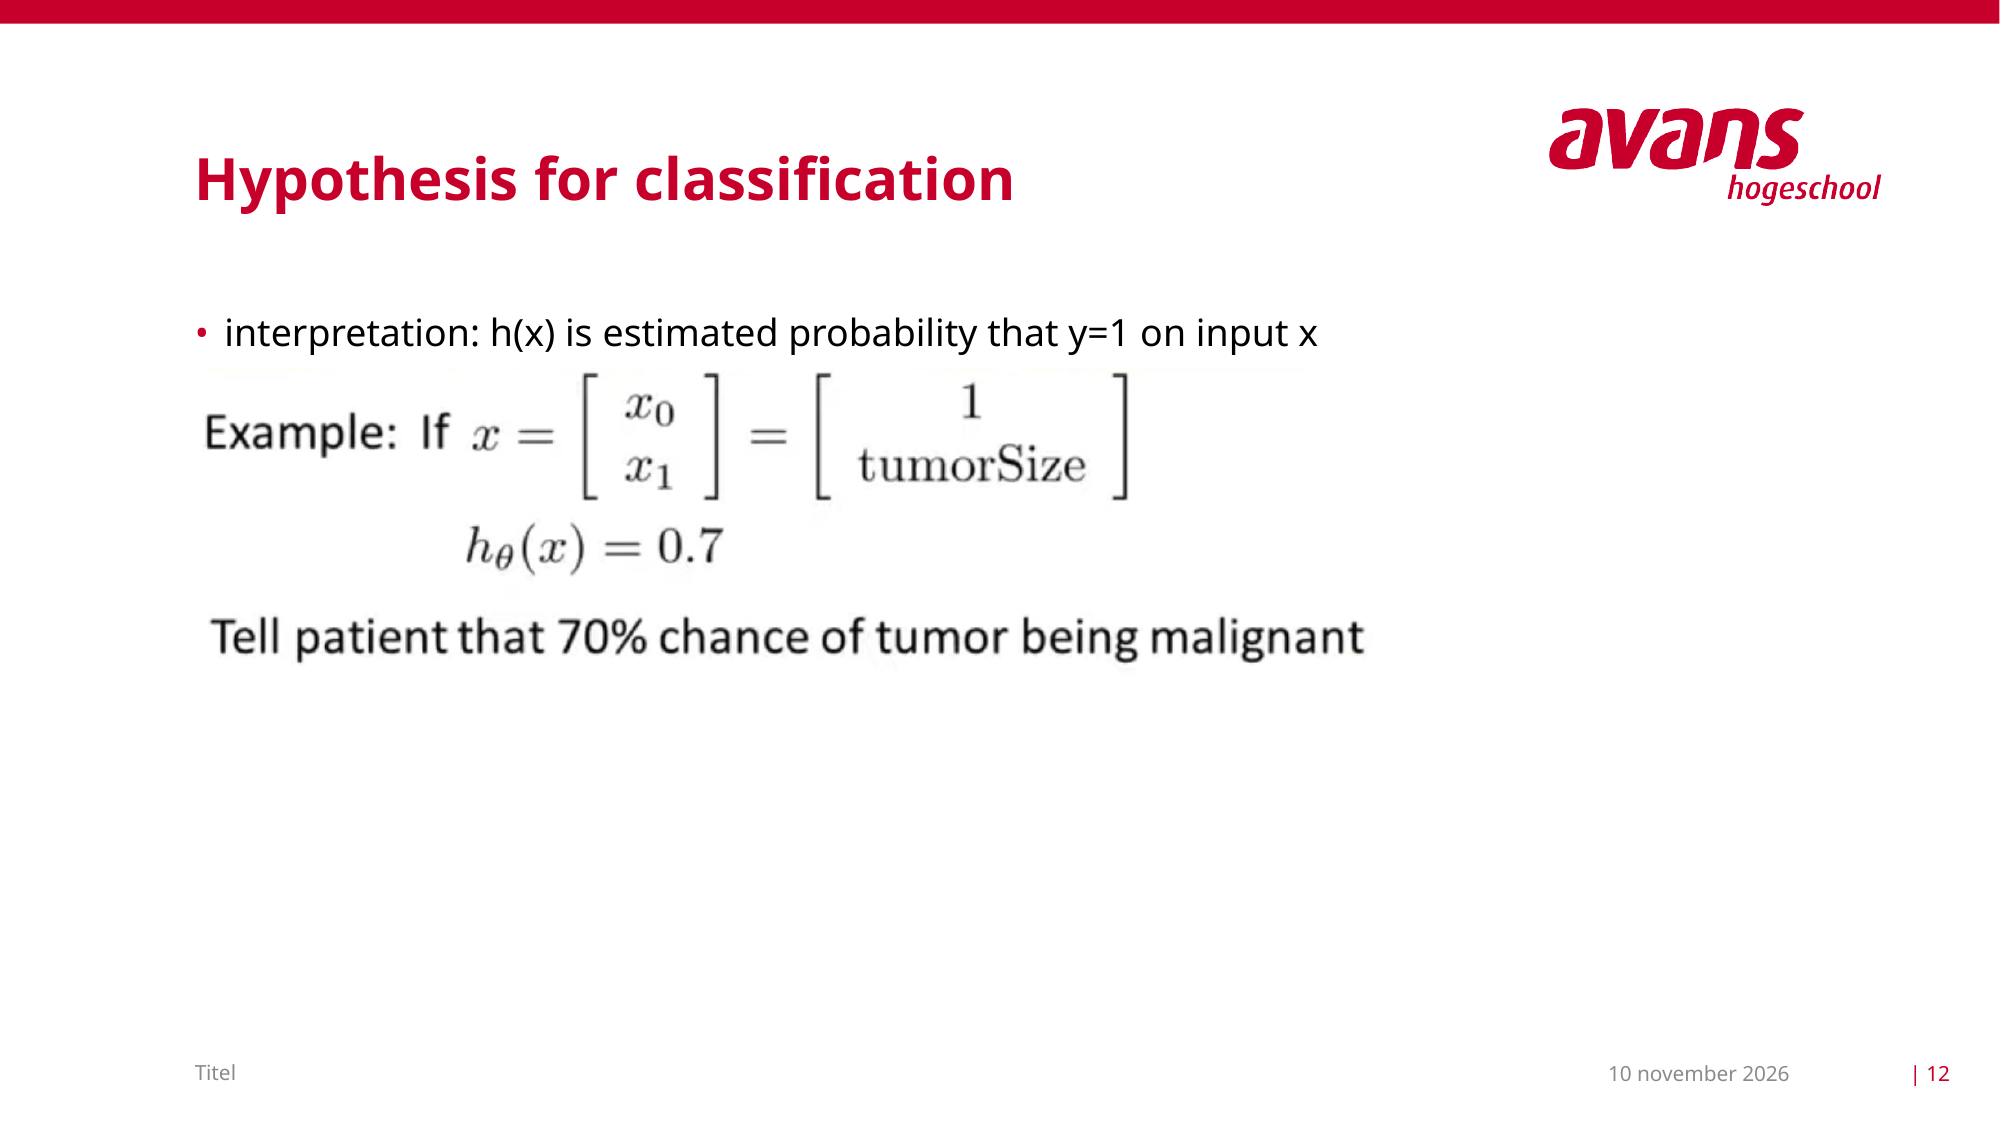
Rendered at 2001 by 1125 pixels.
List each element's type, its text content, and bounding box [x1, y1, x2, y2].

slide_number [1339, 1056, 1790, 1092]
picture [1547, 106, 1883, 207]
list interpretation: h(x) is estimated probability that y=1 on input x [194, 309, 1790, 1007]
title Hypothesis for classification [194, 150, 1465, 209]
picture [194, 368, 1383, 676]
slide_number | 12 [1816, 1056, 1951, 1092]
